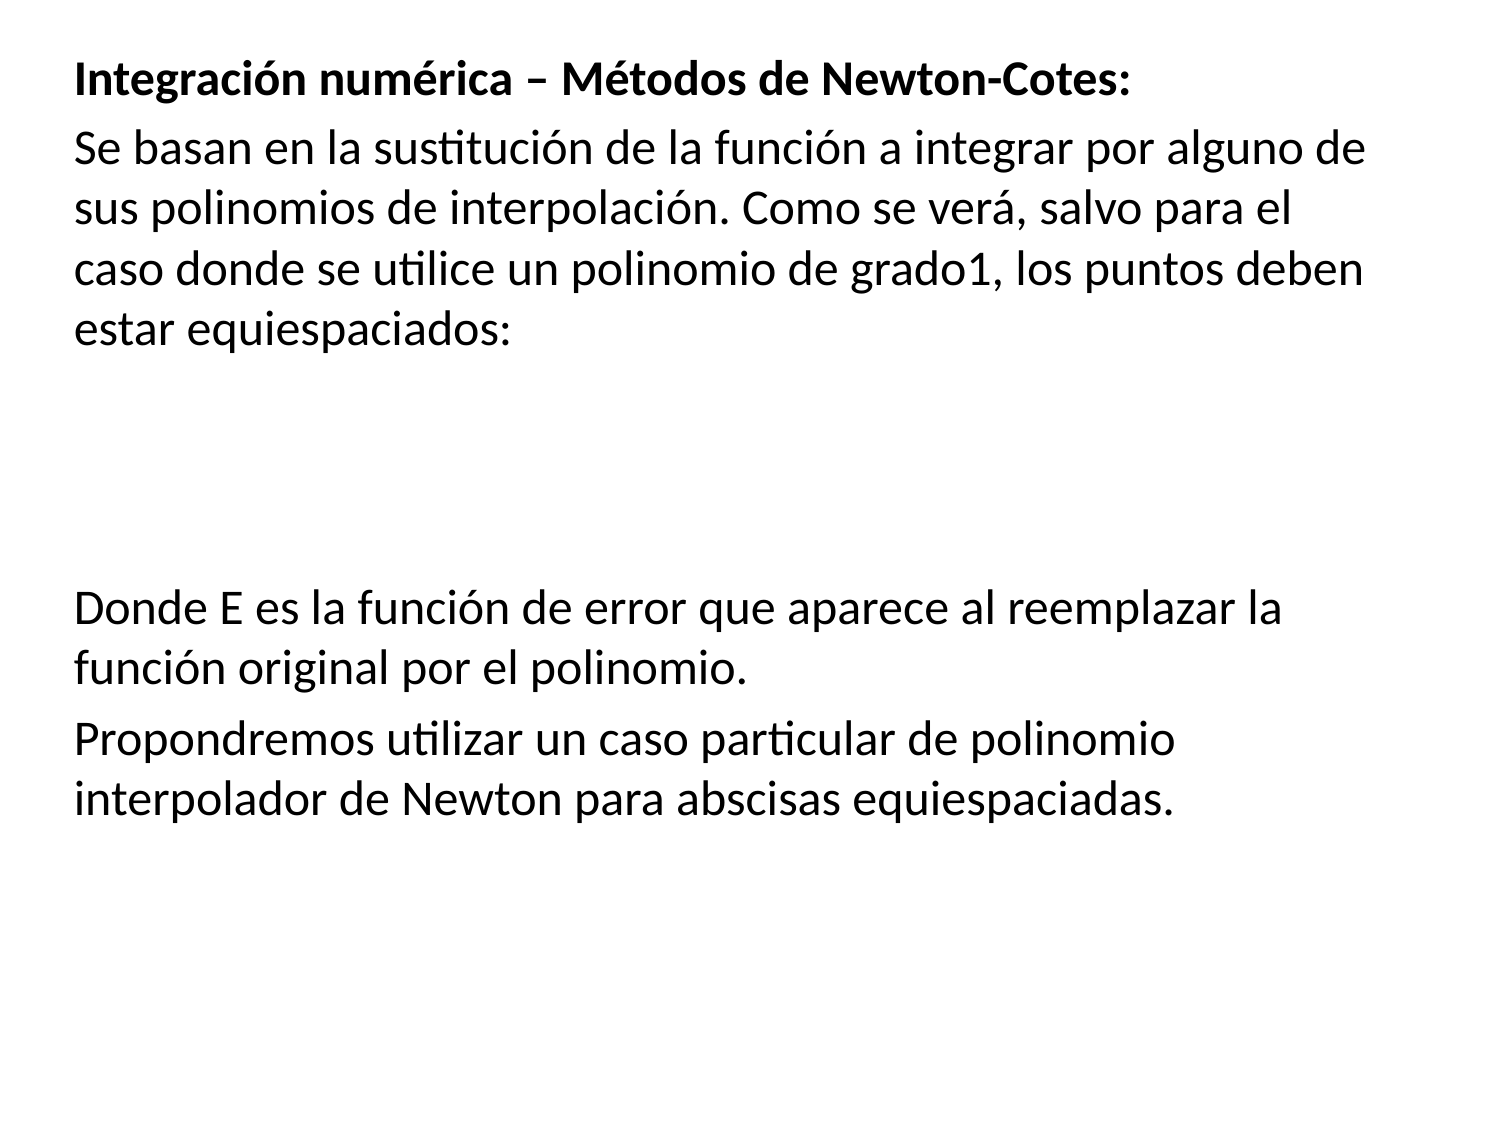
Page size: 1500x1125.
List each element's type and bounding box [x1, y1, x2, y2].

text_box [50, 37, 1375, 963]
